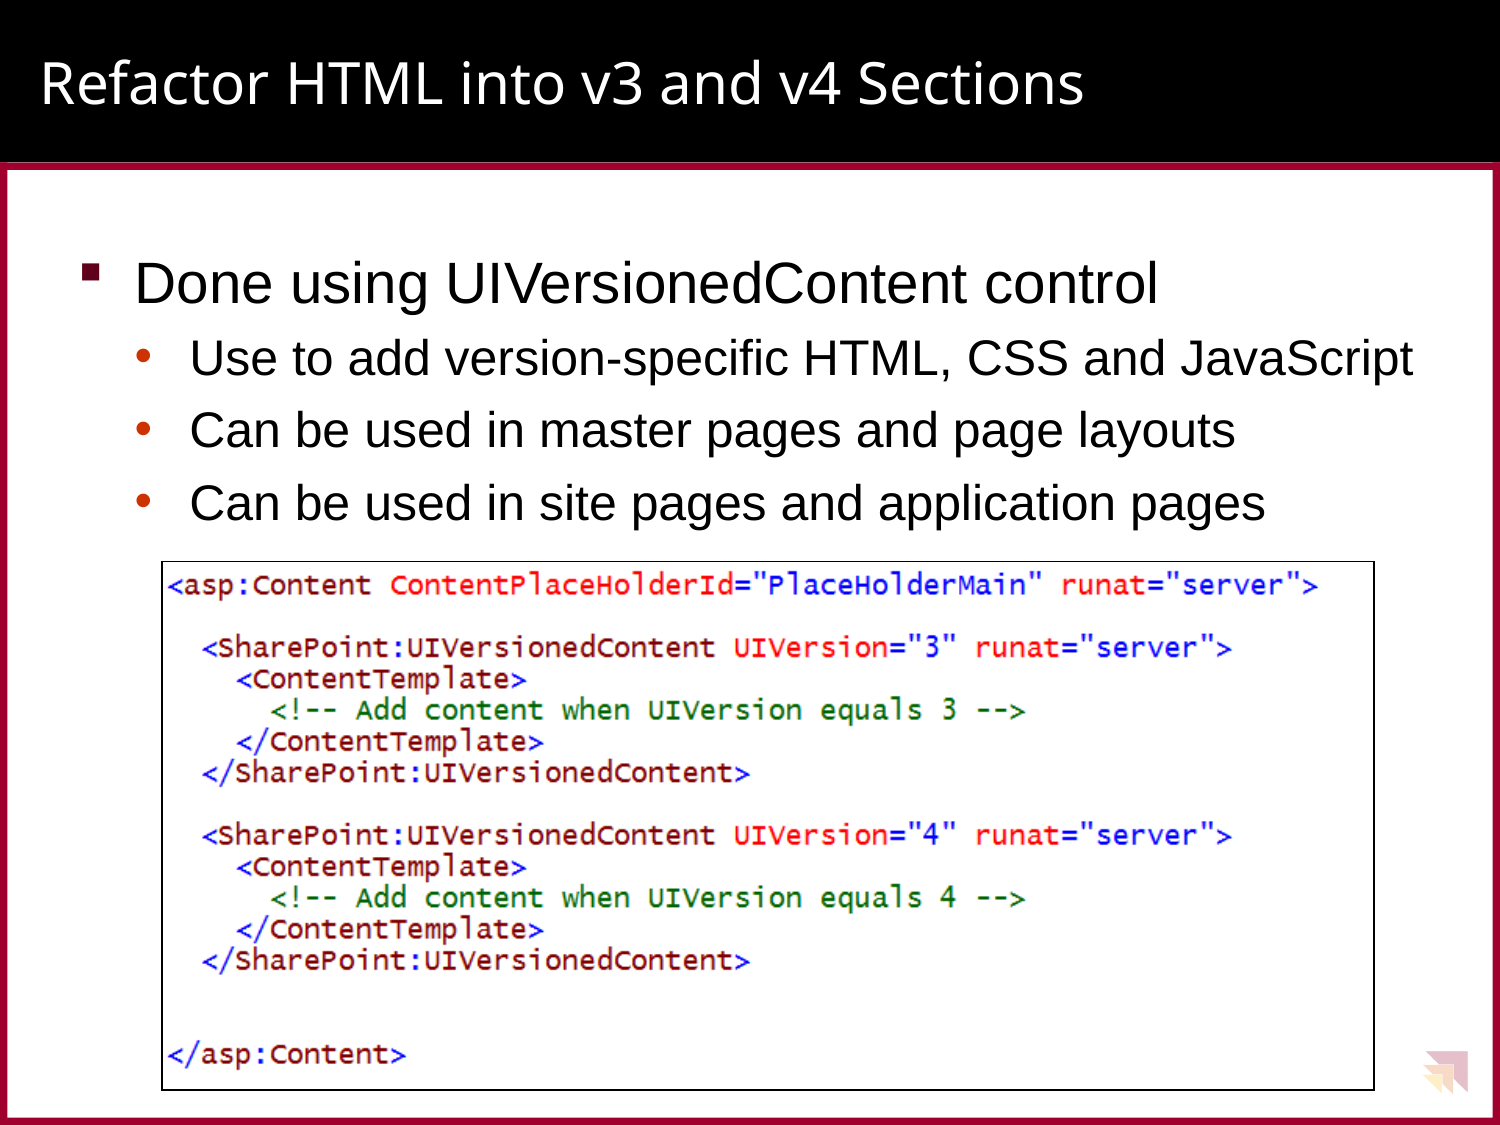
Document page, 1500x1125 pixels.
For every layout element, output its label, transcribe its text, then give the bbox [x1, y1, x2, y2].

picture [162, 562, 1374, 1090]
title Refactor HTML into v3 and v4 Sections [24, 12, 1438, 150]
list Done using UIVersionedContent control Use to add version-specific HTML, CSS and JavaScript Can be used in master pages and page layouts Can be used in site pages and application pages [62, 237, 1438, 1088]
